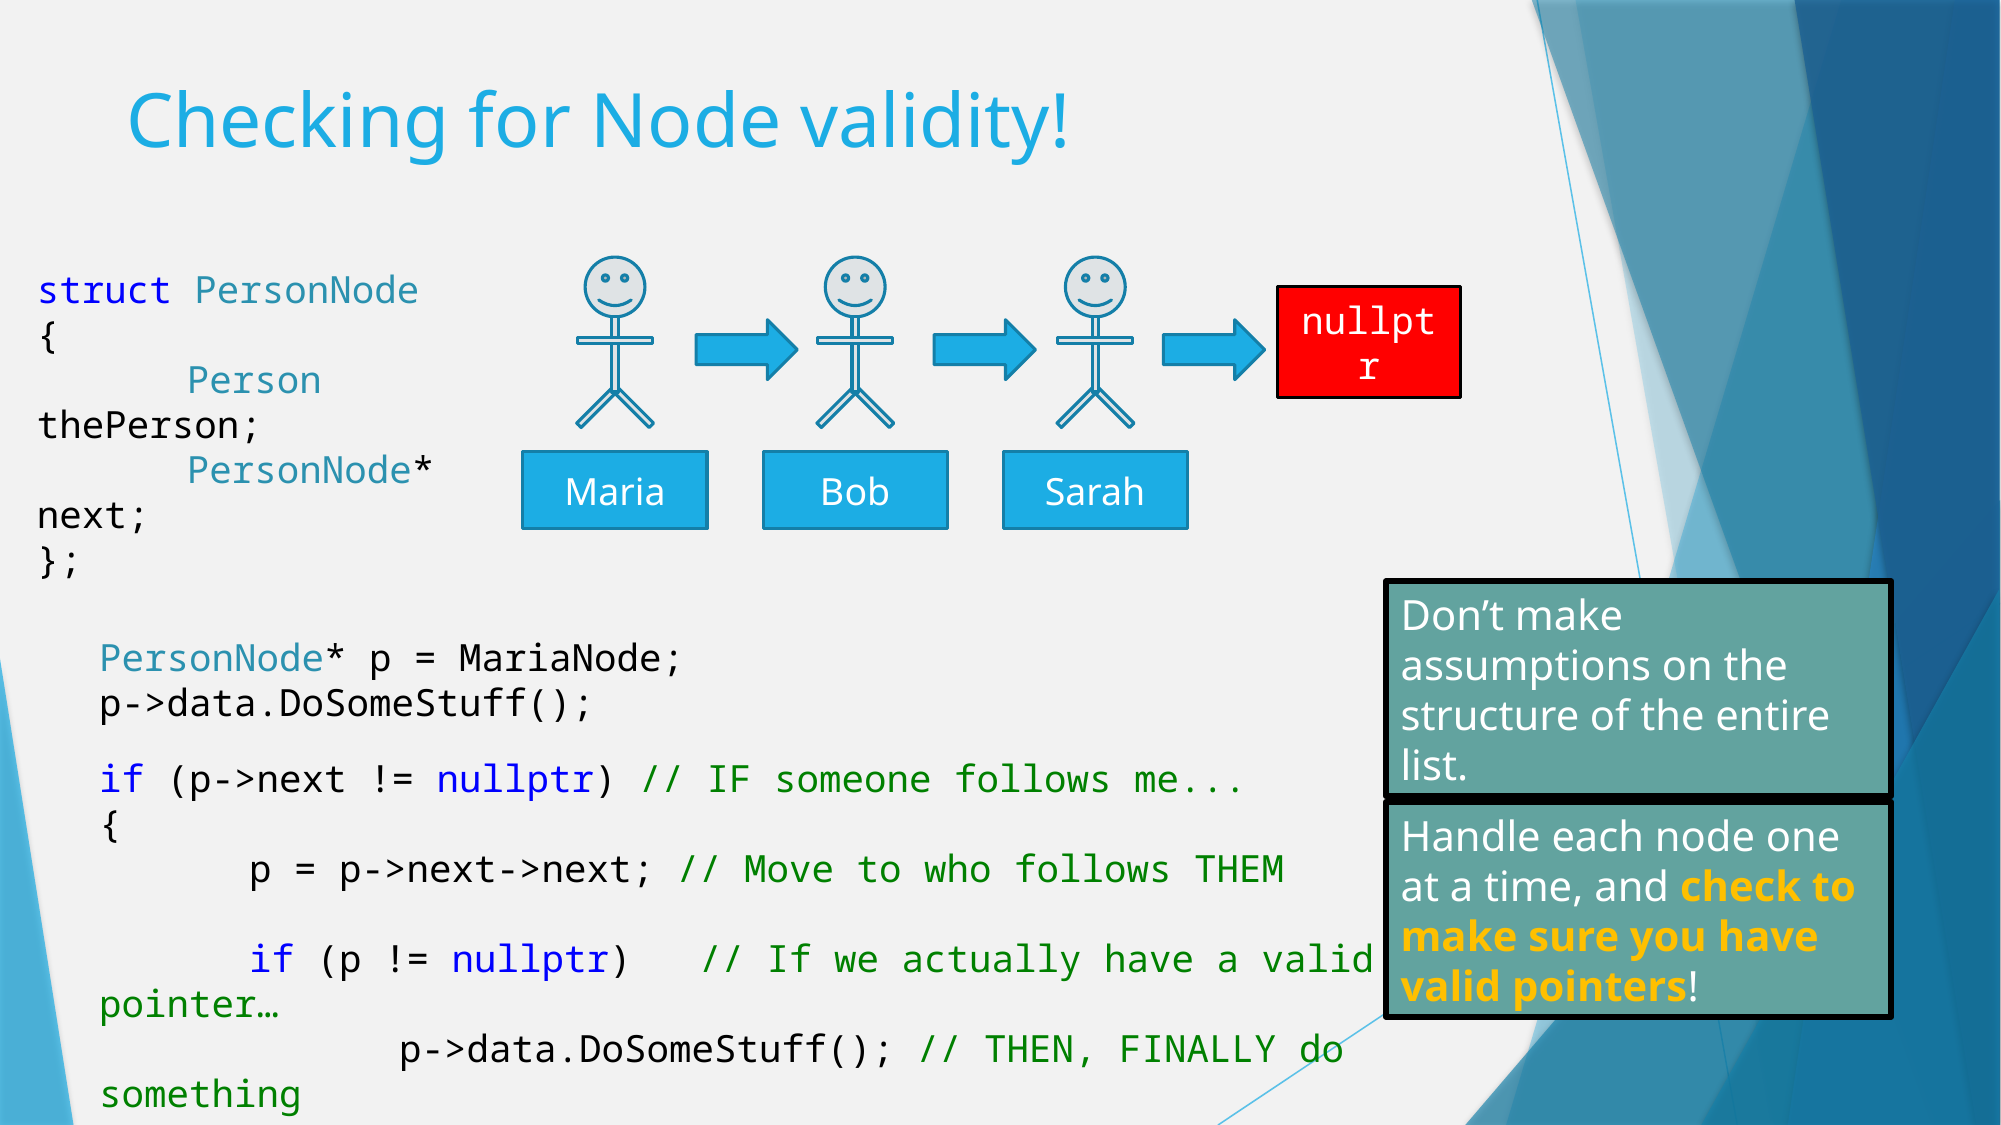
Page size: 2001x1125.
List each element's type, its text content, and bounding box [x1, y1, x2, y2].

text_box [811, 256, 894, 434]
text_box Handle each node one at a time, and check to make sure you have valid pointers! [1385, 802, 1892, 1017]
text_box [571, 256, 654, 434]
title Checking for Node validity! [111, 65, 1103, 187]
text_box PersonNode* p = MariaNode; p->data.DoSomeStuff(); [84, 626, 1198, 732]
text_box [1162, 285, 1461, 399]
text_box Bob [762, 450, 949, 530]
text_box [932, 318, 1037, 382]
text_box Sarah [1002, 450, 1189, 530]
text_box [1051, 256, 1134, 434]
text_box [694, 318, 799, 382]
text_box struct PersonNode { Person thePerson; PersonNode* next; }; [22, 258, 507, 589]
text_box Maria [521, 450, 709, 530]
text_box Don’t make assumptions on the structure of the entire list. [1385, 581, 1892, 797]
text_box if (p->next != nullptr) // IF someone follows me... { p = p->next->next; // Move to who follows THEM if (p != nullptr) // If we actually have a valid pointer… p->data.DoSomeStuff(); // THEN, FINALLY do something } [84, 747, 1403, 1125]
